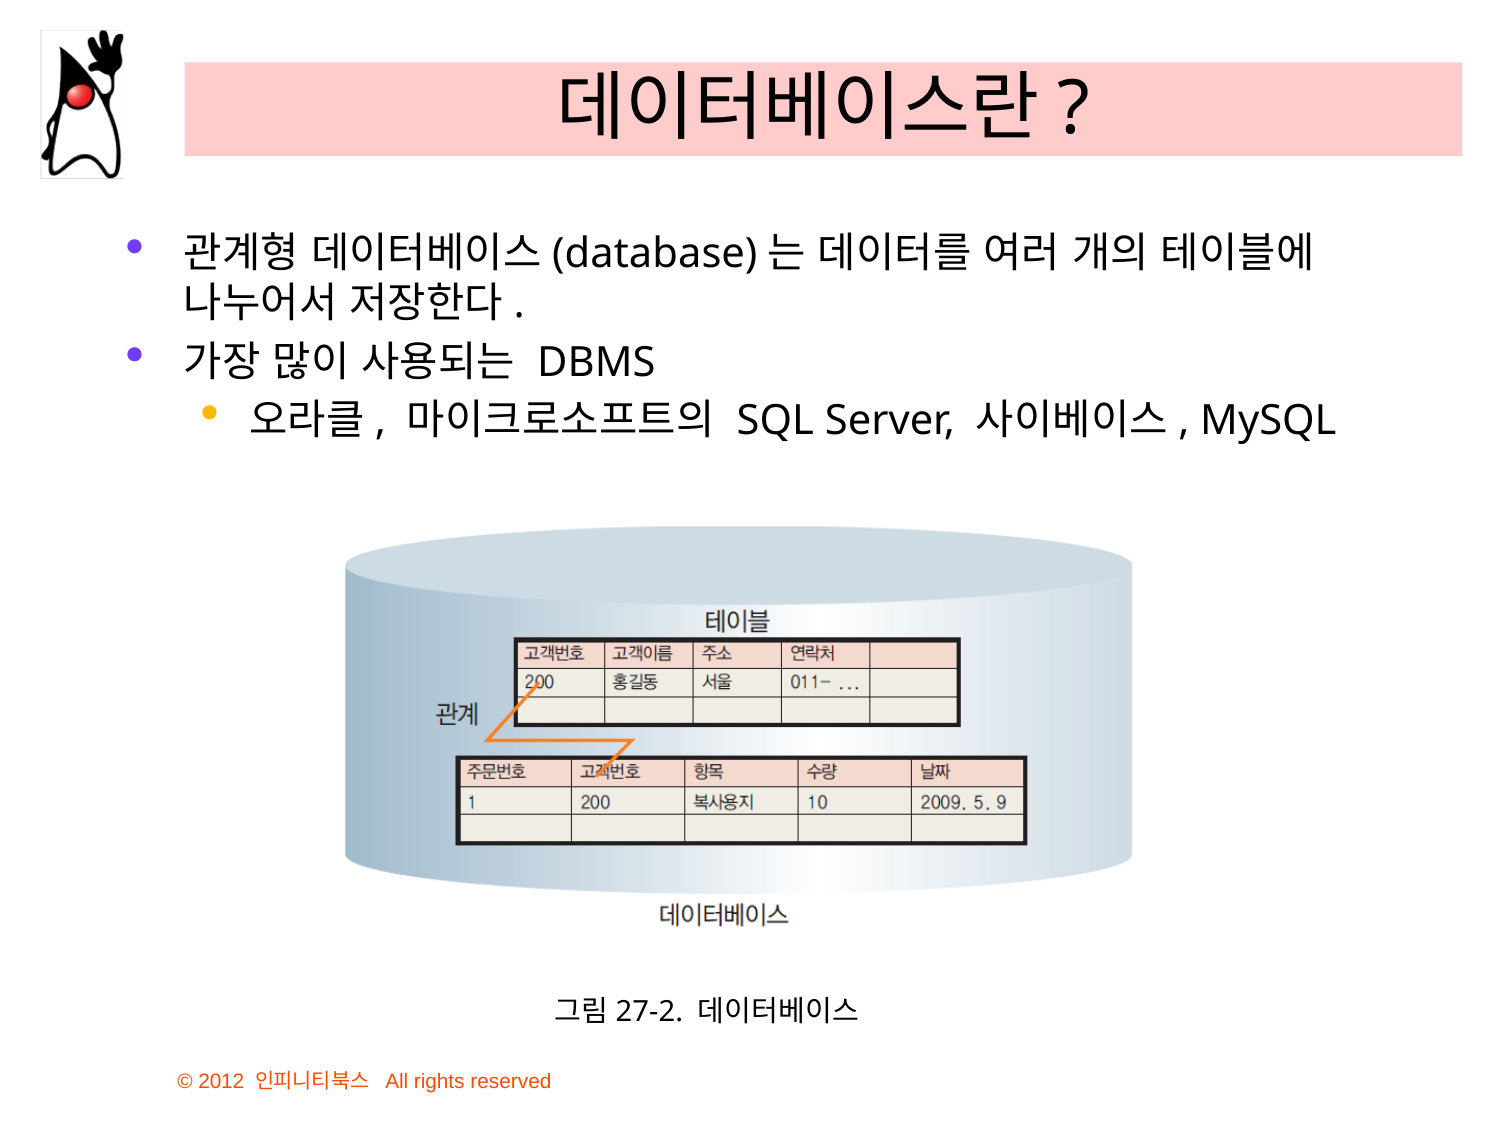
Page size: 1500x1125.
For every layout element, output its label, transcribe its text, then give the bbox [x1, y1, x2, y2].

list 관계형 데이터베이스(database)는 데이터를 여러 개의 테이블에 나누어서 저장한다. 가장 많이 사용되는 DBMS 오라클, 마이크로소프트의 SQL Server, 사이베이스, MySQL [112, 218, 1460, 467]
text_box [311, 519, 1149, 1036]
picture [39, 30, 124, 179]
title 데이터베이스란? [184, 62, 1463, 157]
